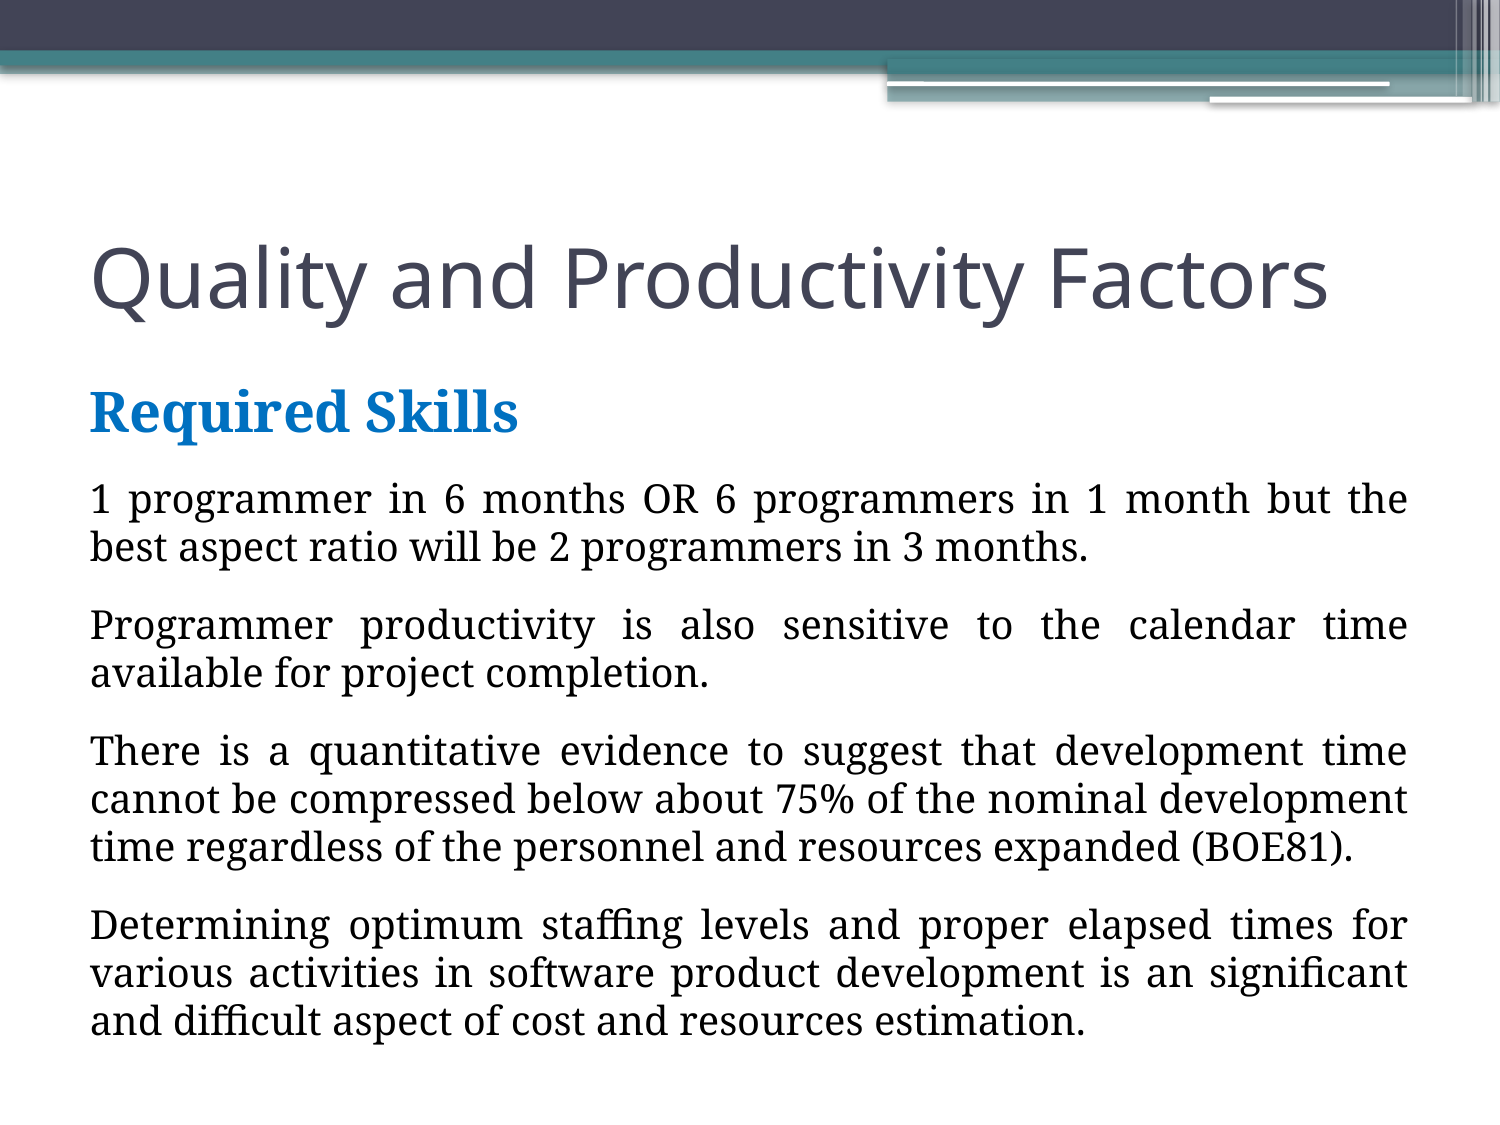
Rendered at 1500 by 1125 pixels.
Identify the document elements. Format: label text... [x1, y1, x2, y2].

title Quality and Productivity Factors [75, 187, 1425, 363]
list Required Skills 1 programmer in 6 months OR 6 programmers in 1 month but the best aspect ratio will be 2 programmers in 3 months. Programmer productivity is also sensitive to the calendar time available for project completion. There is a quantitative evidence to suggest that development time cannot be compressed below about 75% of the nominal development time regardless of the personnel and resources expanded (BOE81). Determining optimum staffing levels and proper elapsed times for various activities in software product development is an significant and difficult aspect of cost and resources estimation. [75, 368, 1425, 1079]
